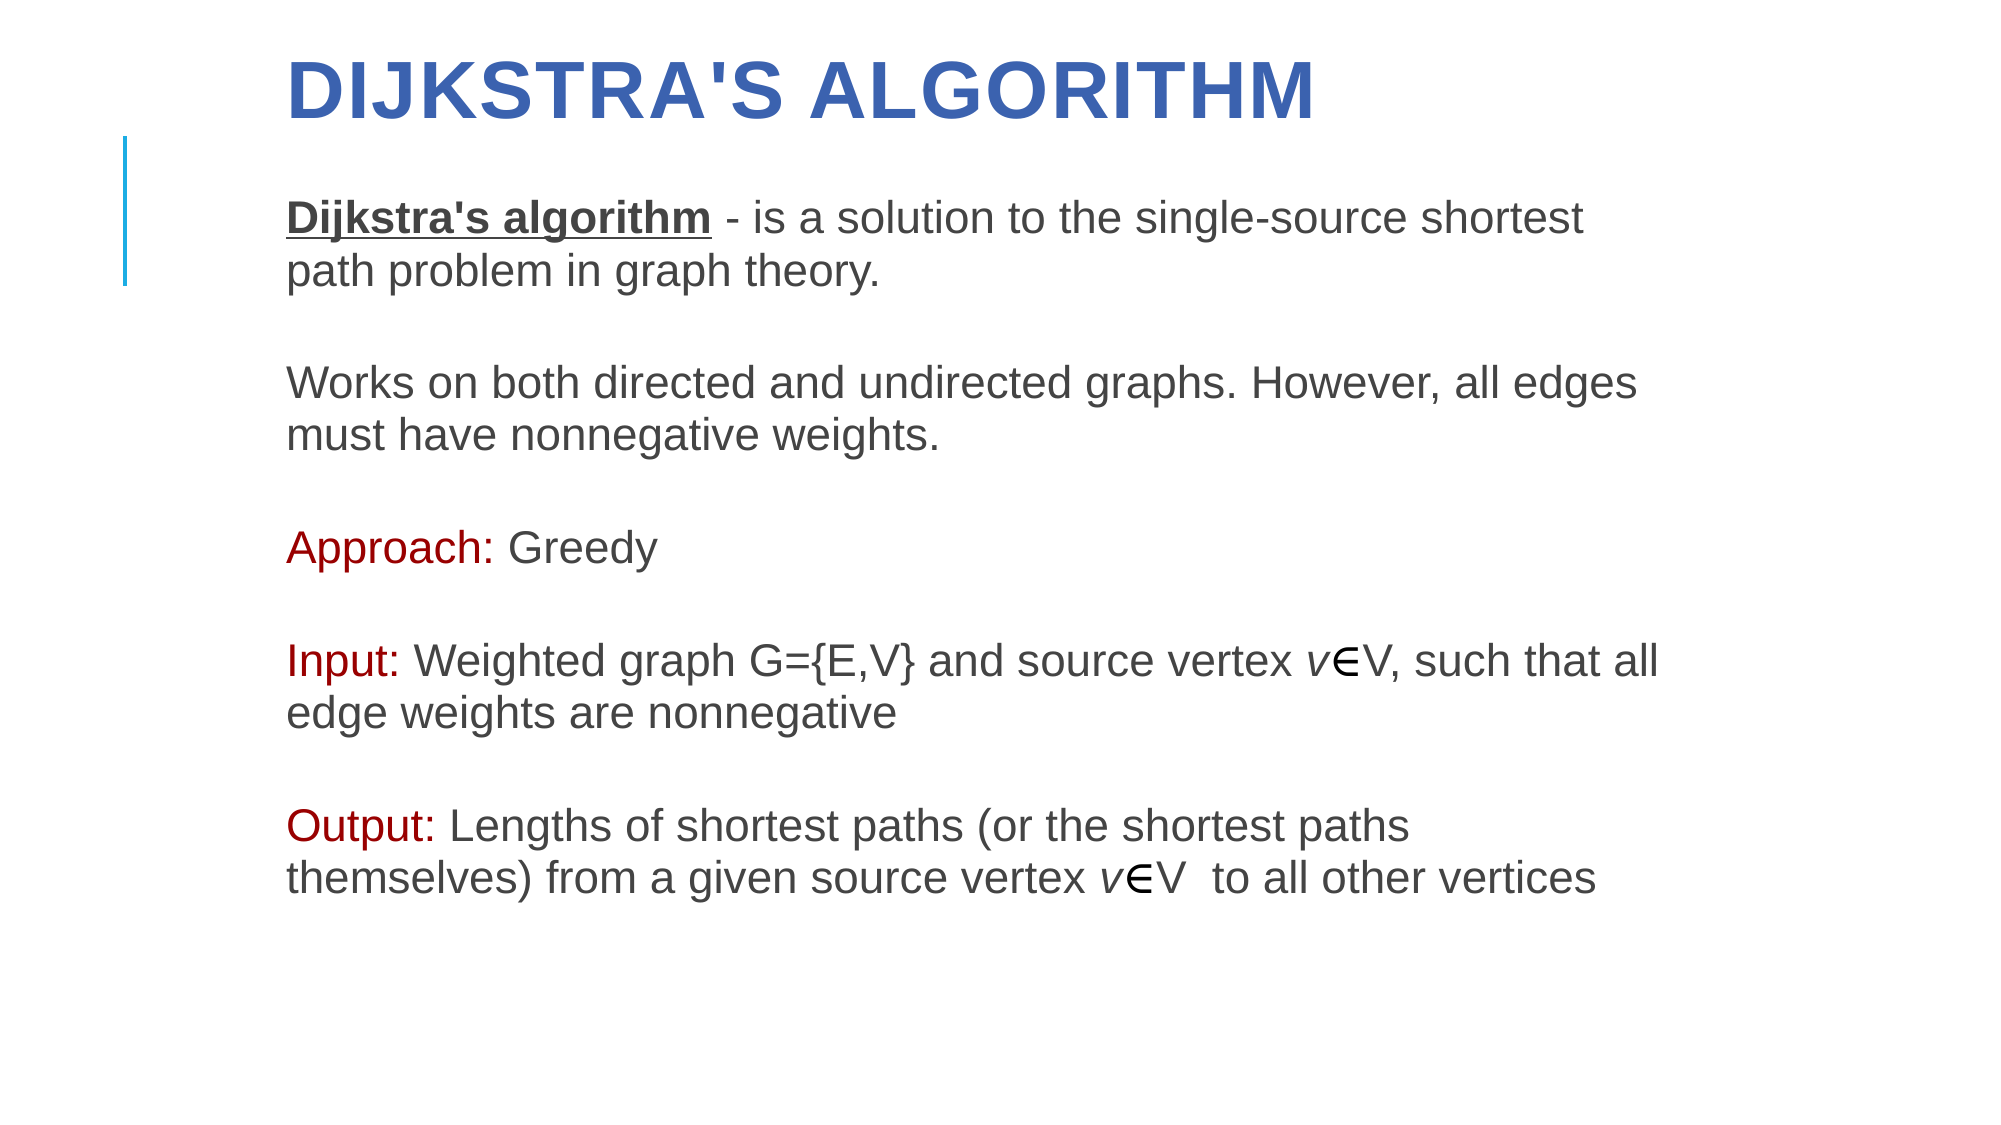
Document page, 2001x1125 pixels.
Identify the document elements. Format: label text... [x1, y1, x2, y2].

list Dijkstra's algorithm - is a solution to the single-source shortest path problem in graph theory. Works on both directed and undirected graphs. However, all edges must have nonnegative weights. Approach: Greedy Input: Weighted graph G={E,V} and source vertex v∈V, such that all edge weights are nonnegative Output: Lengths of shortest paths (or the shortest paths themselves) from a given source vertex v∈V to all other vertices [286, 192, 1664, 1003]
title Dijkstra's algorithm [286, 45, 1714, 180]
